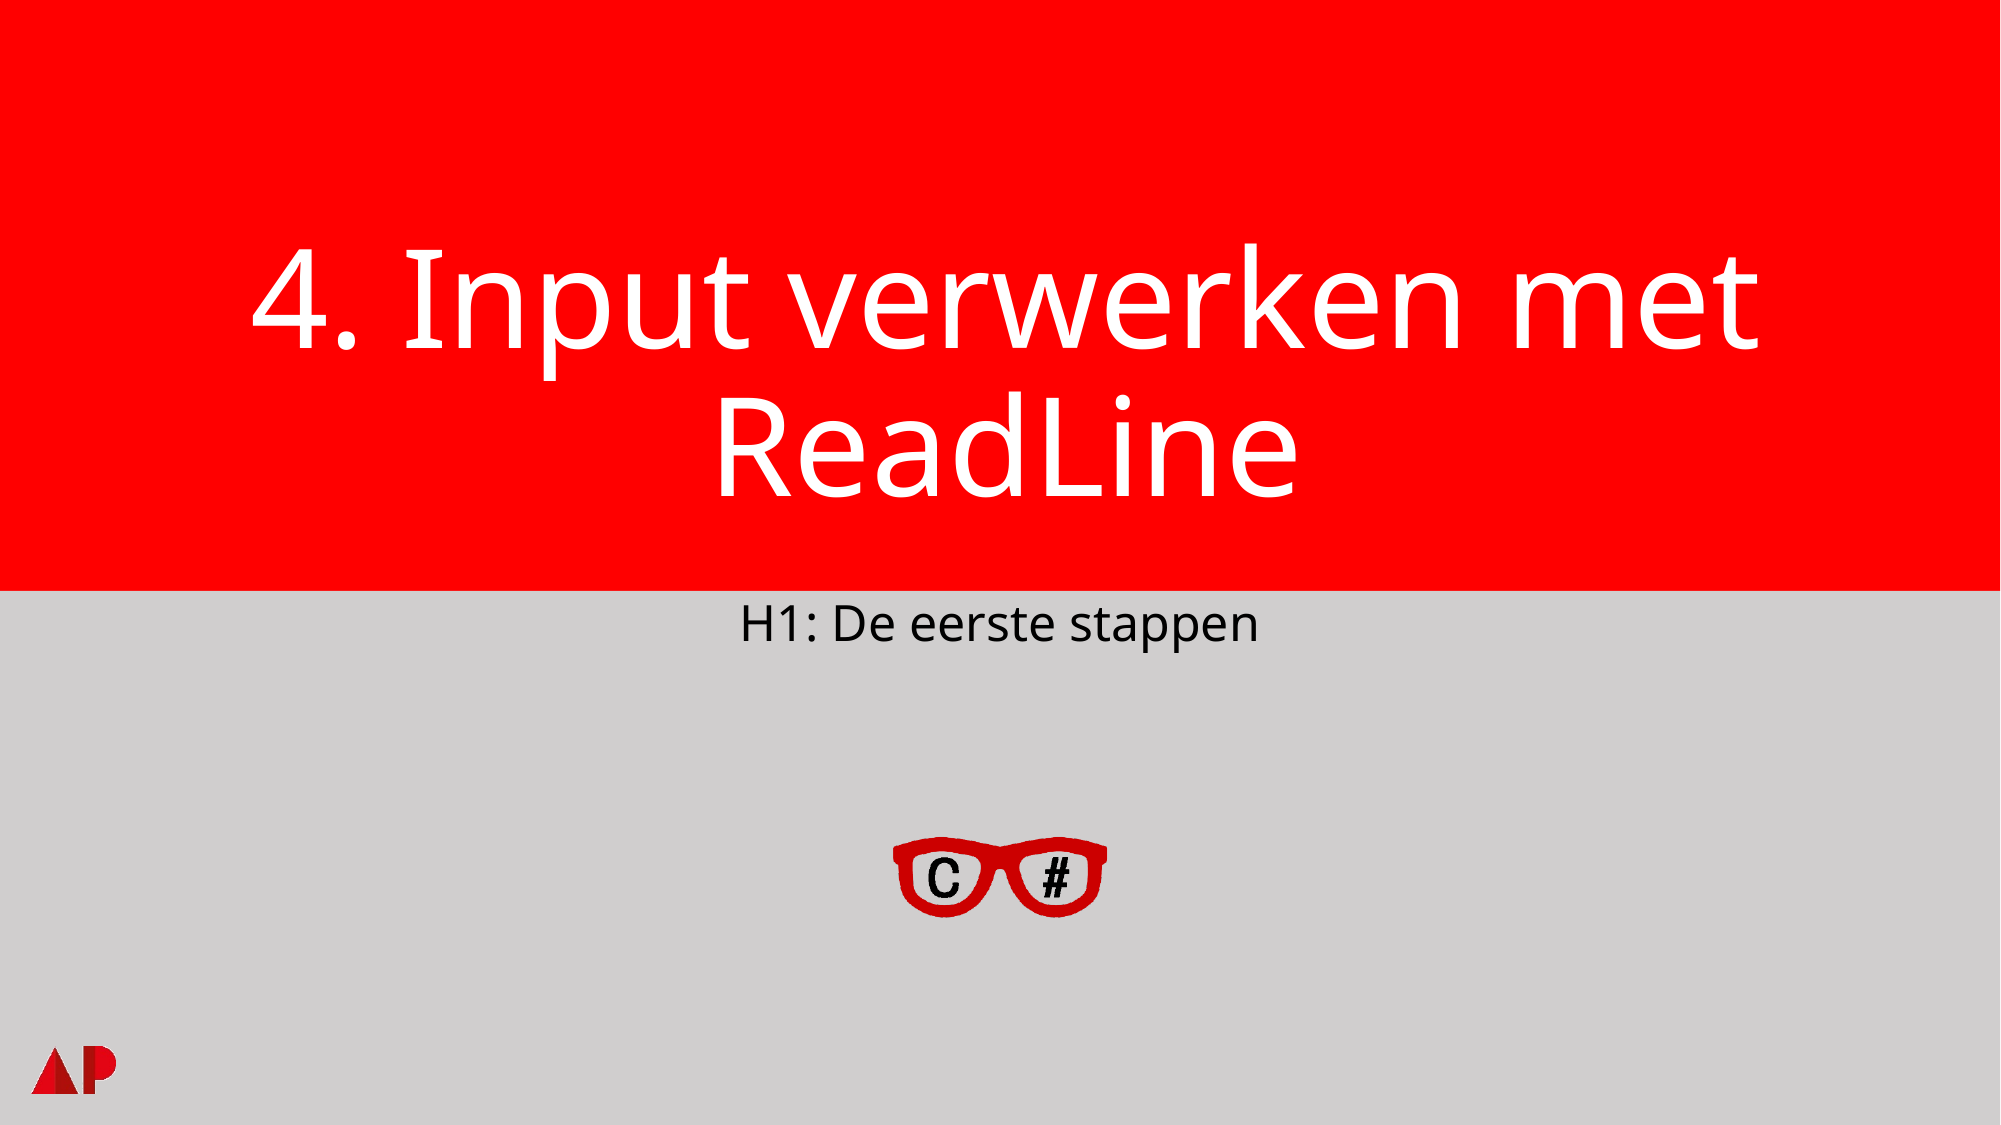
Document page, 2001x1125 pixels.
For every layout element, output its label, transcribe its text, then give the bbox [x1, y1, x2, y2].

title 4. Input verwerken met ReadLine [114, 142, 1898, 535]
picture [31, 1046, 116, 1094]
picture [883, 863, 1117, 994]
subtitle H1: De eerste stappen [249, 590, 1750, 863]
